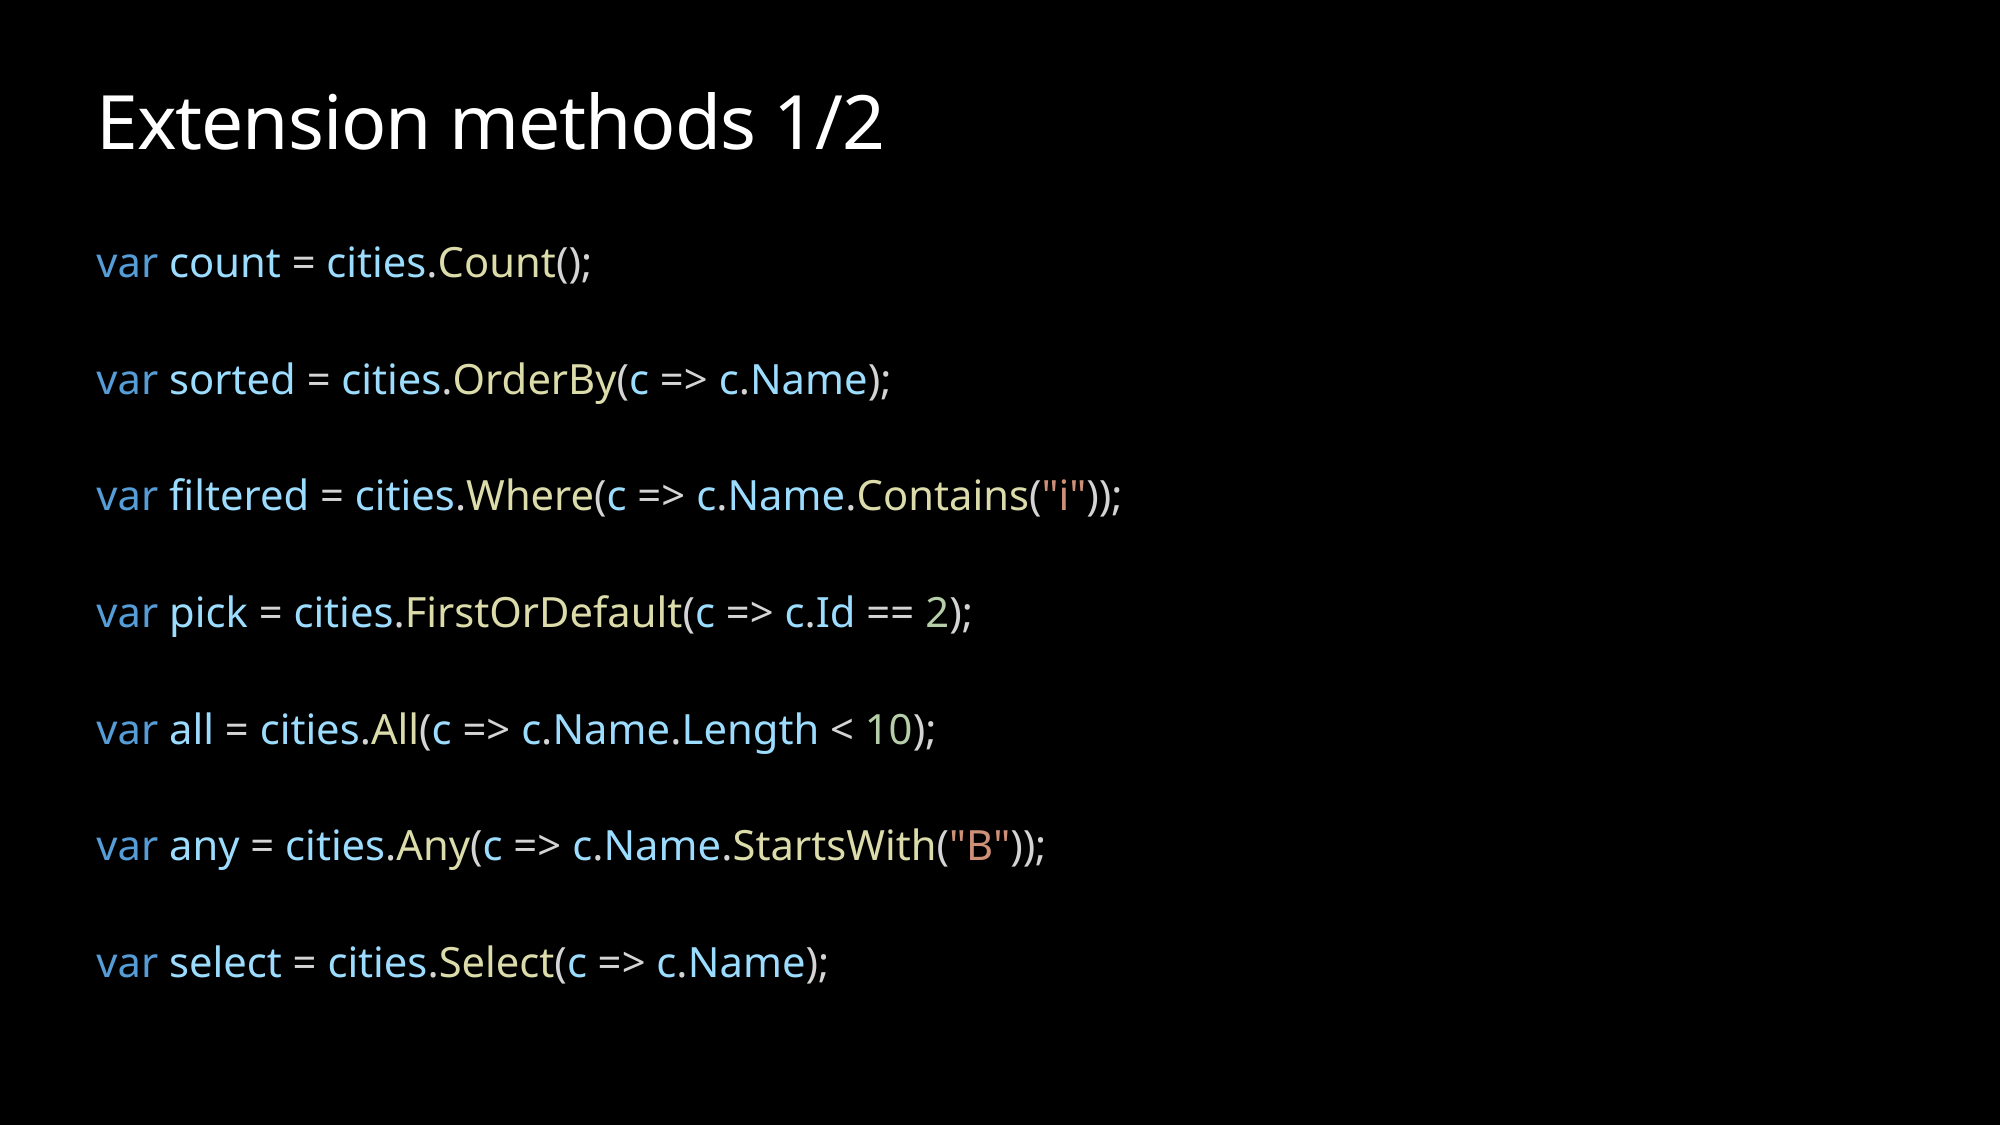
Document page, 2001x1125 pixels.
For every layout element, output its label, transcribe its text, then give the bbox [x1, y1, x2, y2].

list var count = cities.Count(); var sorted = cities.OrderBy(c => c.Name); var filtered = cities.Where(c => c.Name.Contains("i")); var pick = cities.FirstOrDefault(c => c.Id == 2); var all = cities.All(c => c.Name.Length < 10); var any = cities.Any(c => c.Name.StartsWith("B")); var select = cities.Select(c => c.Name); [96, 235, 1904, 1014]
title Extension methods 1/2 [96, 75, 1904, 166]
